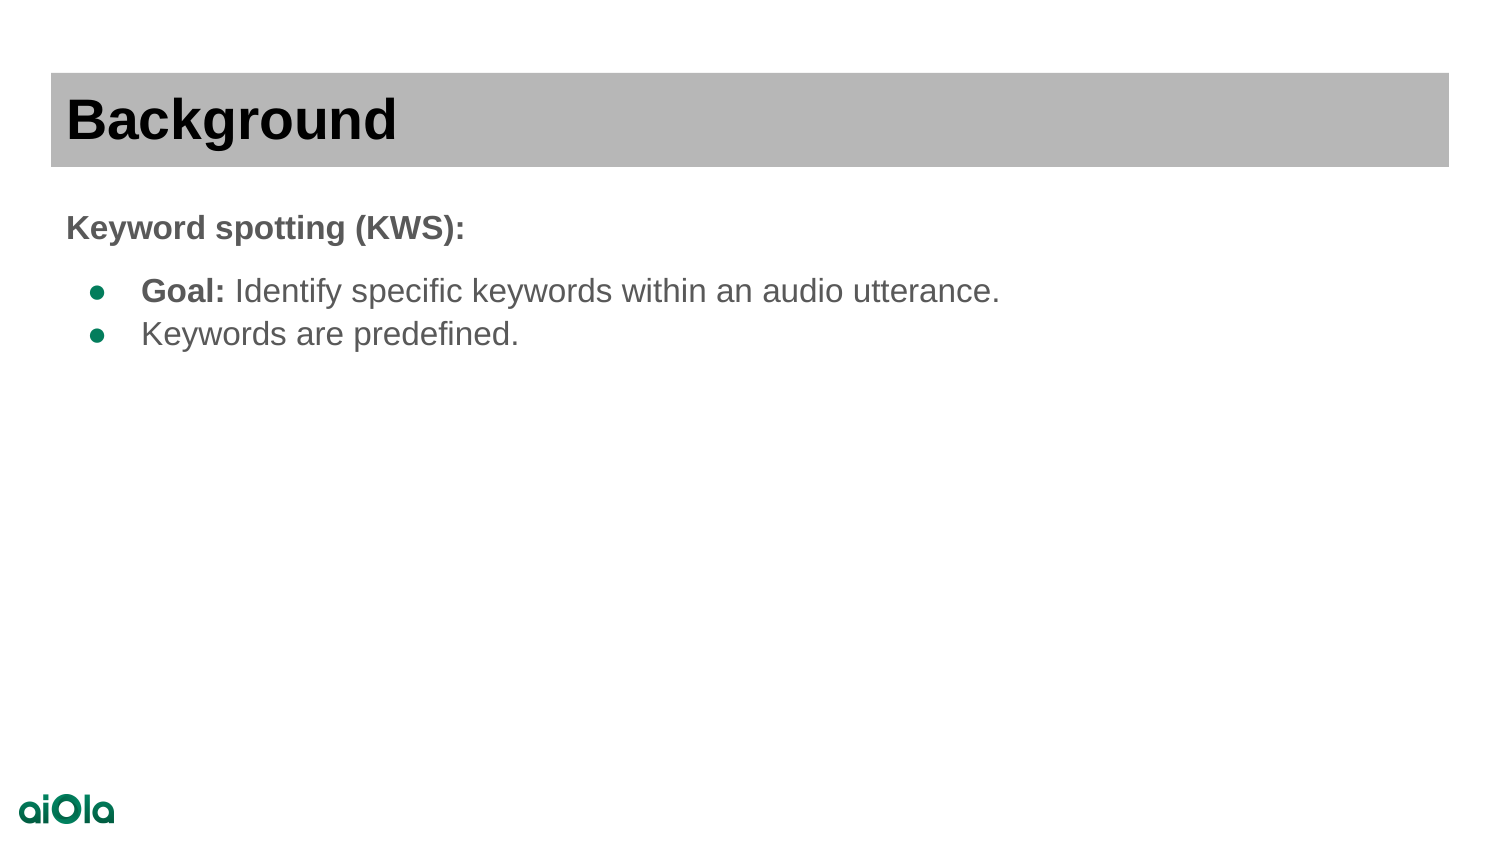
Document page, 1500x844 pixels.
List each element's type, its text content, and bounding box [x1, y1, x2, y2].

title Background [51, 72, 1449, 167]
list Keyword spotting (KWS): Goal: Identify specific keywords within an audio utterance. Keywords are predefined. [51, 189, 1449, 750]
picture [19, 793, 114, 824]
